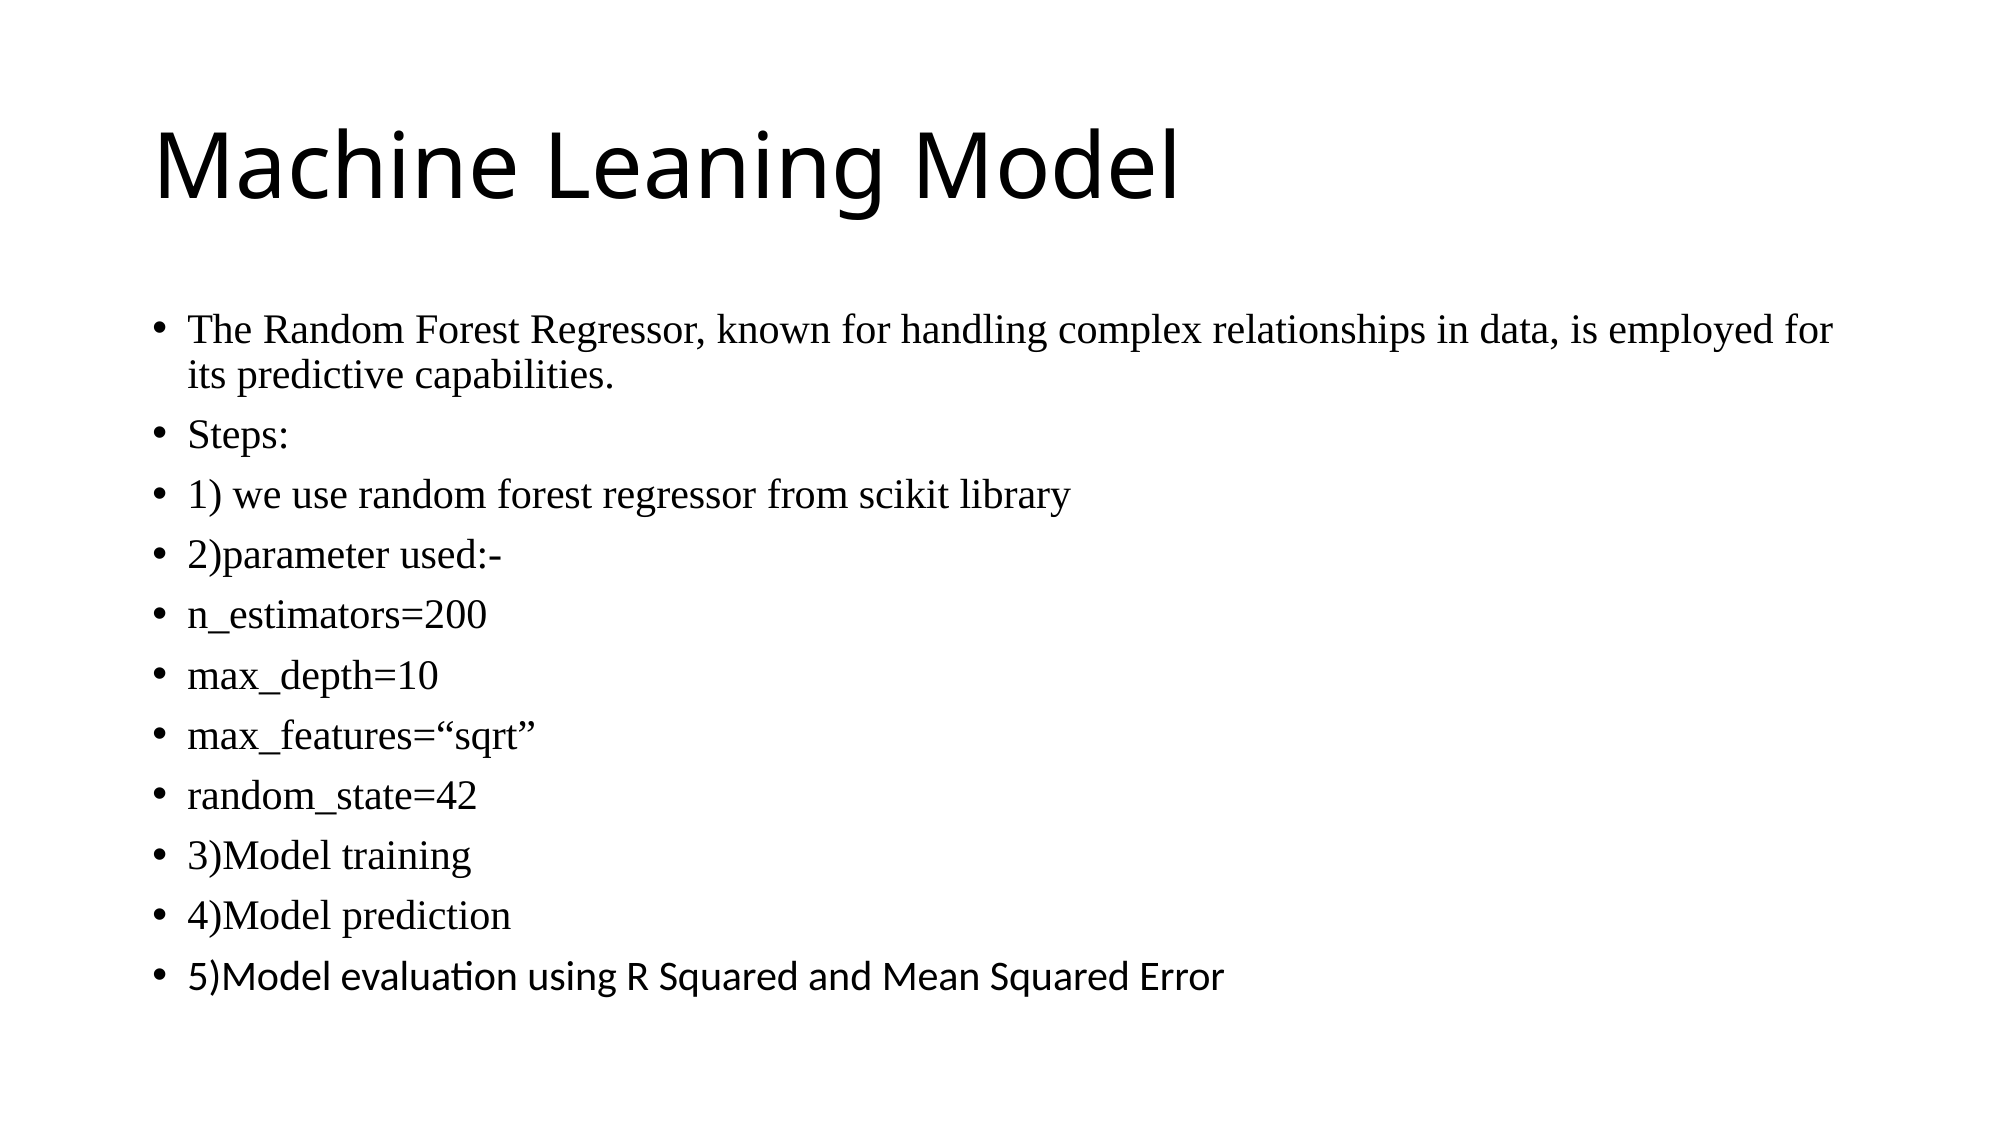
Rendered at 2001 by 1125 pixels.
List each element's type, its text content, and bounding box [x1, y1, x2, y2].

list The Random Forest Regressor, known for handling complex relationships in data, is employed for its predictive capabilities. Steps: 1) we use random forest regressor from scikit library 2)parameter used:- n_estimators=200 max_depth=10 max_features=“sqrt” random_state=42 3)Model training 4)Model prediction 5)Model evaluation using R Squared and Mean Squared Error [137, 299, 1863, 1014]
title Machine Leaning Model [137, 59, 1863, 278]
